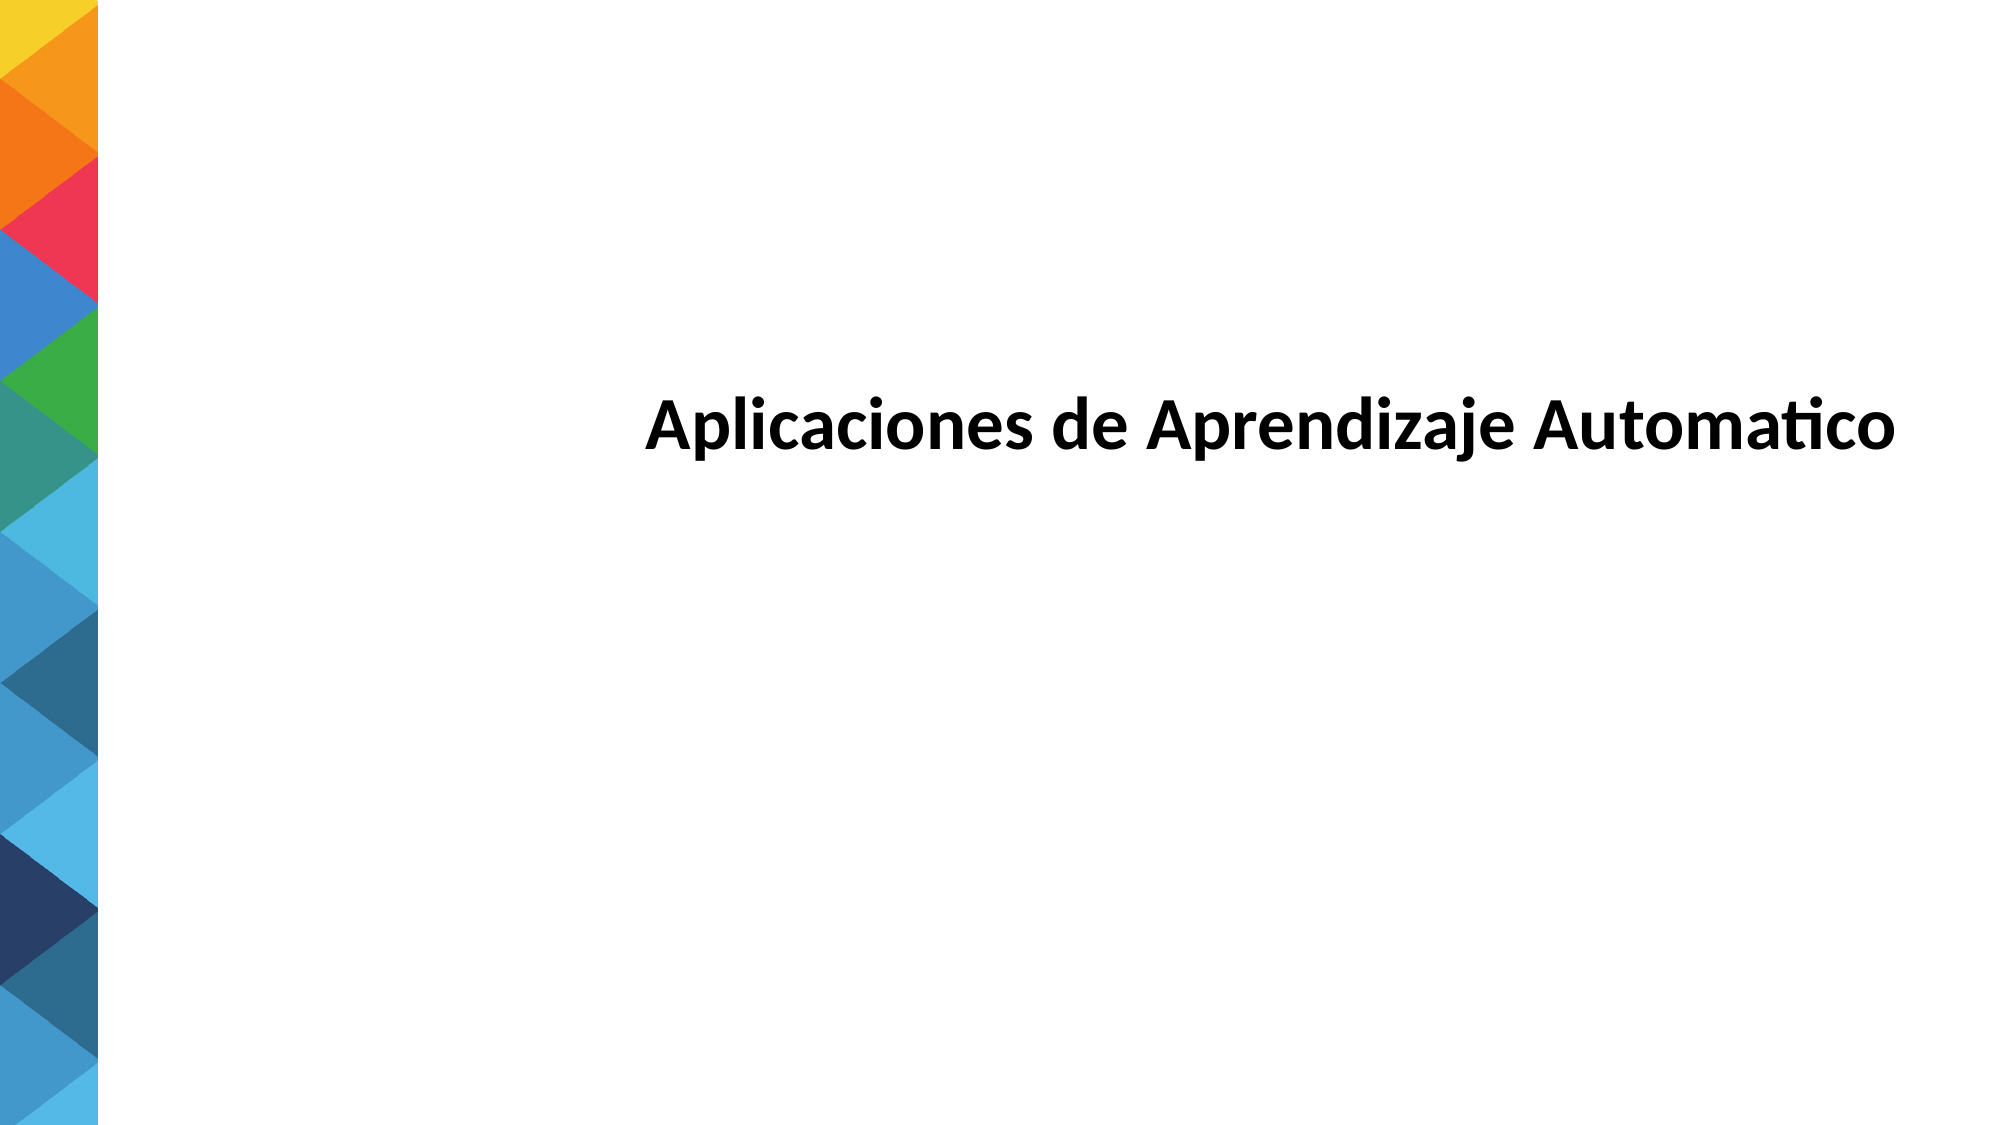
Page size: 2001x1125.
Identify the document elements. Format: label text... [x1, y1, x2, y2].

picture [0, 0, 98, 1125]
title Aplicaciones de Aprendizaje Automatico [316, 376, 1914, 563]
